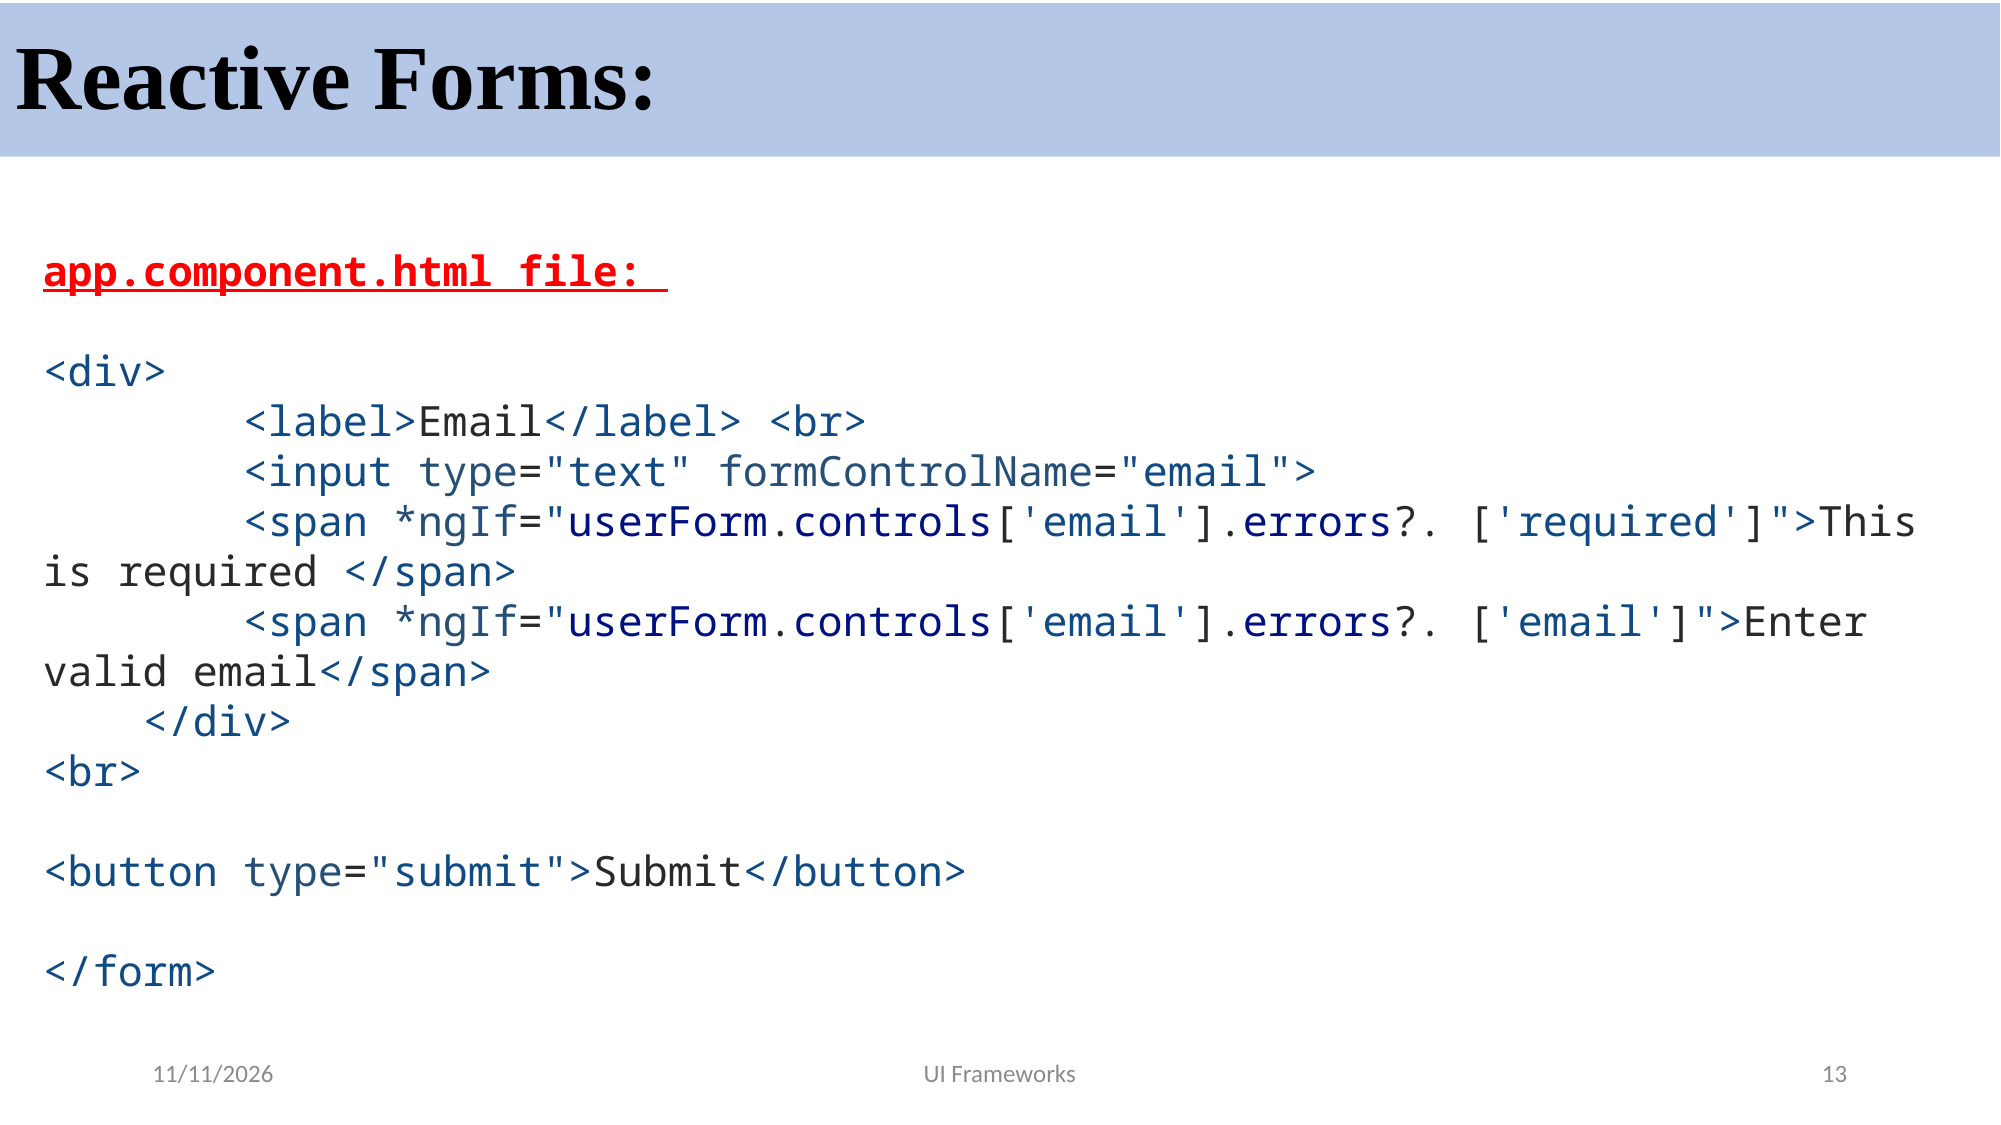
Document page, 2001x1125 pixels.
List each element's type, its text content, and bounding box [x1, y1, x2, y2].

slide_number 13 [1412, 1042, 1863, 1103]
title Reactive Forms: [0, 3, 2000, 157]
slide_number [137, 1042, 588, 1103]
text_box app.component.html file: <div> <label>Email</label> <br> <input type="text" formControlName="email"> <span *ngIf="userForm.controls['email'].errors?. ['required']">This is required </span> <span *ngIf="userForm.controls['email'].errors?. ['email']">Enter valid email</span> </div> <br> <button type="submit">Submit</button> </form> [28, 236, 1953, 1002]
footer UI Frameworks [662, 1042, 1338, 1103]
